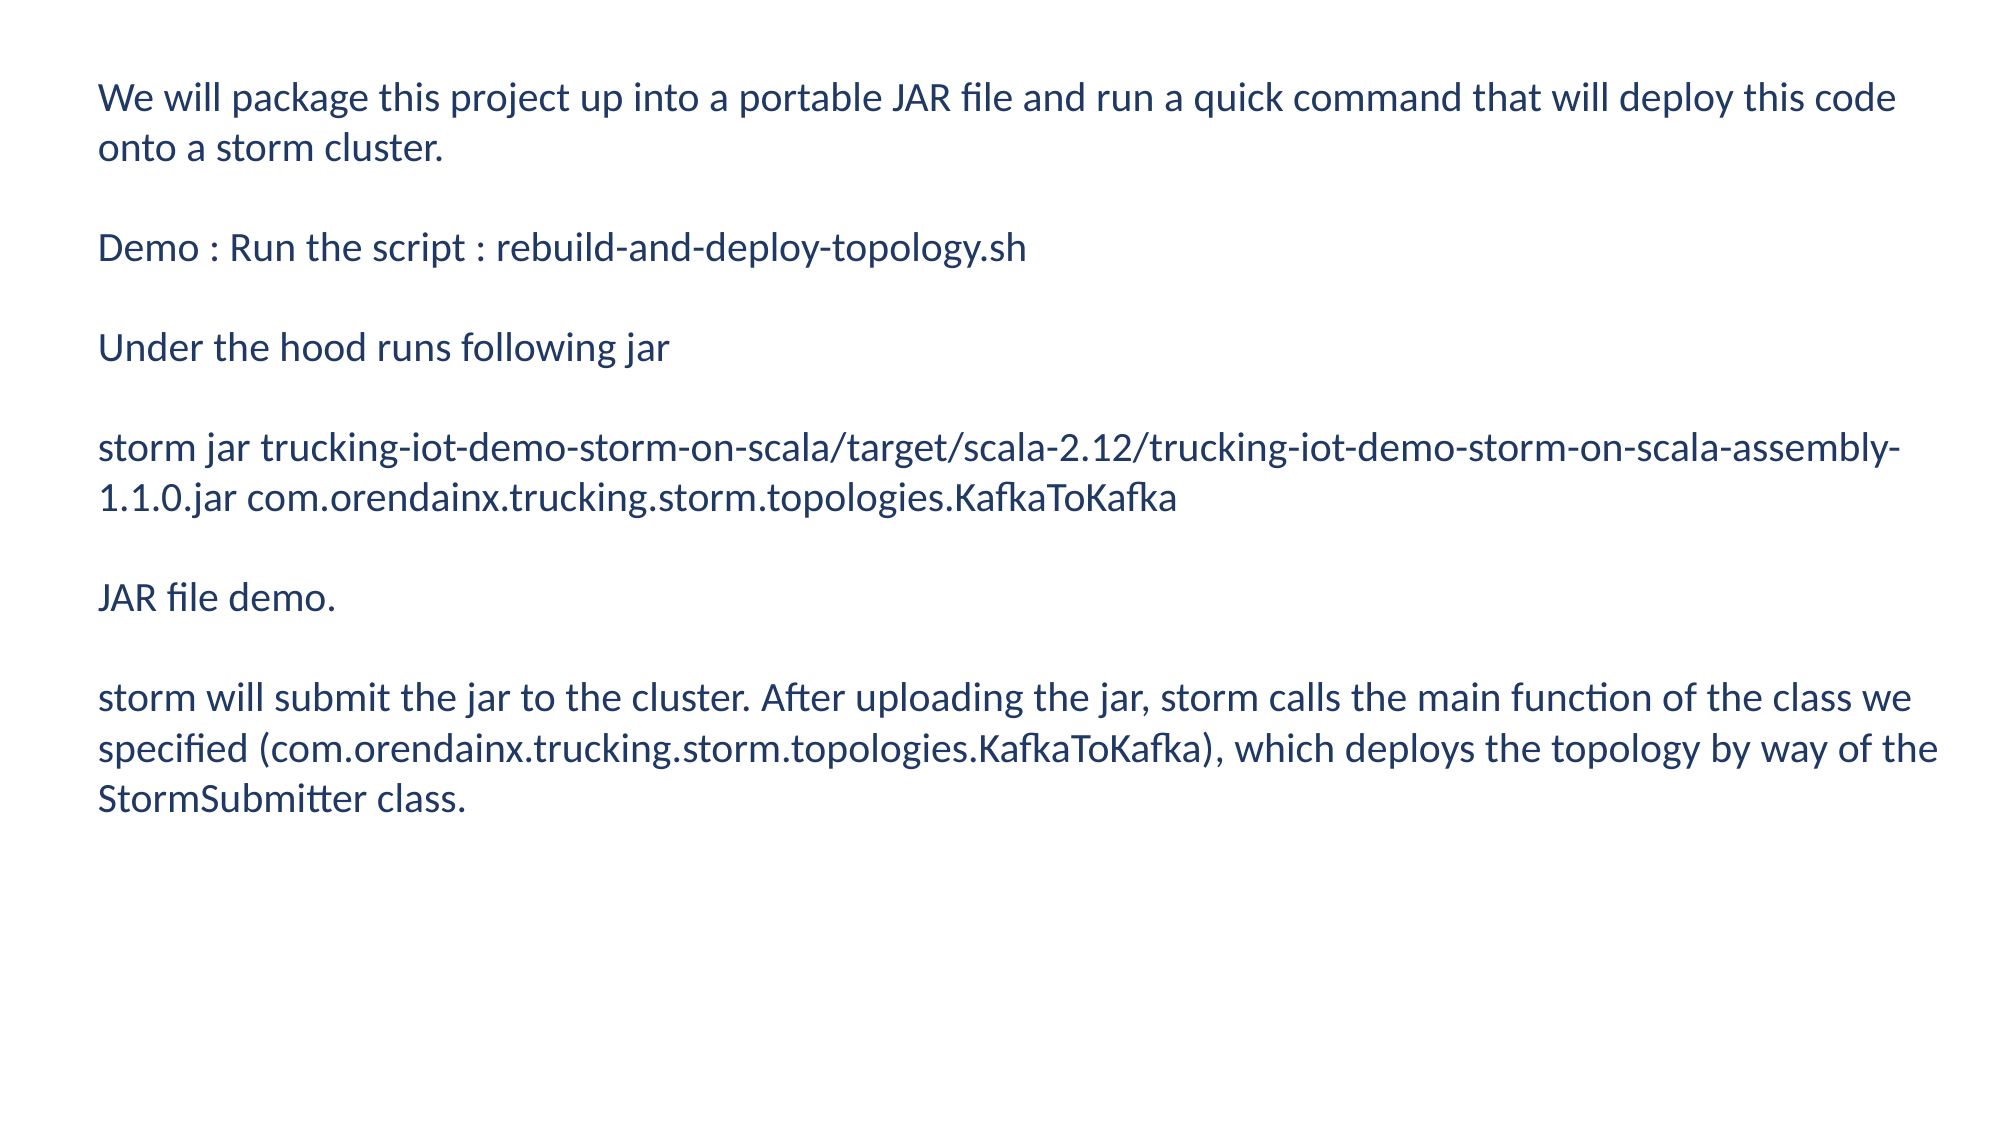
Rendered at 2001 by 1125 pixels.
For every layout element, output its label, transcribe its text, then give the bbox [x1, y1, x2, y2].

text_box We will package this project up into a portable JAR file and run a quick command that will deploy this code onto a storm cluster. Demo : Run the script : rebuild-and-deploy-topology.sh Under the hood runs following jar storm jar trucking-iot-demo-storm-on-scala/target/scala-2.12/trucking-iot-demo-storm-on-scala-assembly-1.1.0.jar com.orendainx.trucking.storm.topologies.KafkaToKafka JAR file demo. storm will submit the jar to the cluster. After uploading the jar, storm calls the main function of the class we specified (com.orendainx.trucking.storm.topologies.KafkaToKafka), which deploys the topology by way of the StormSubmitter class. [83, 62, 1971, 928]
